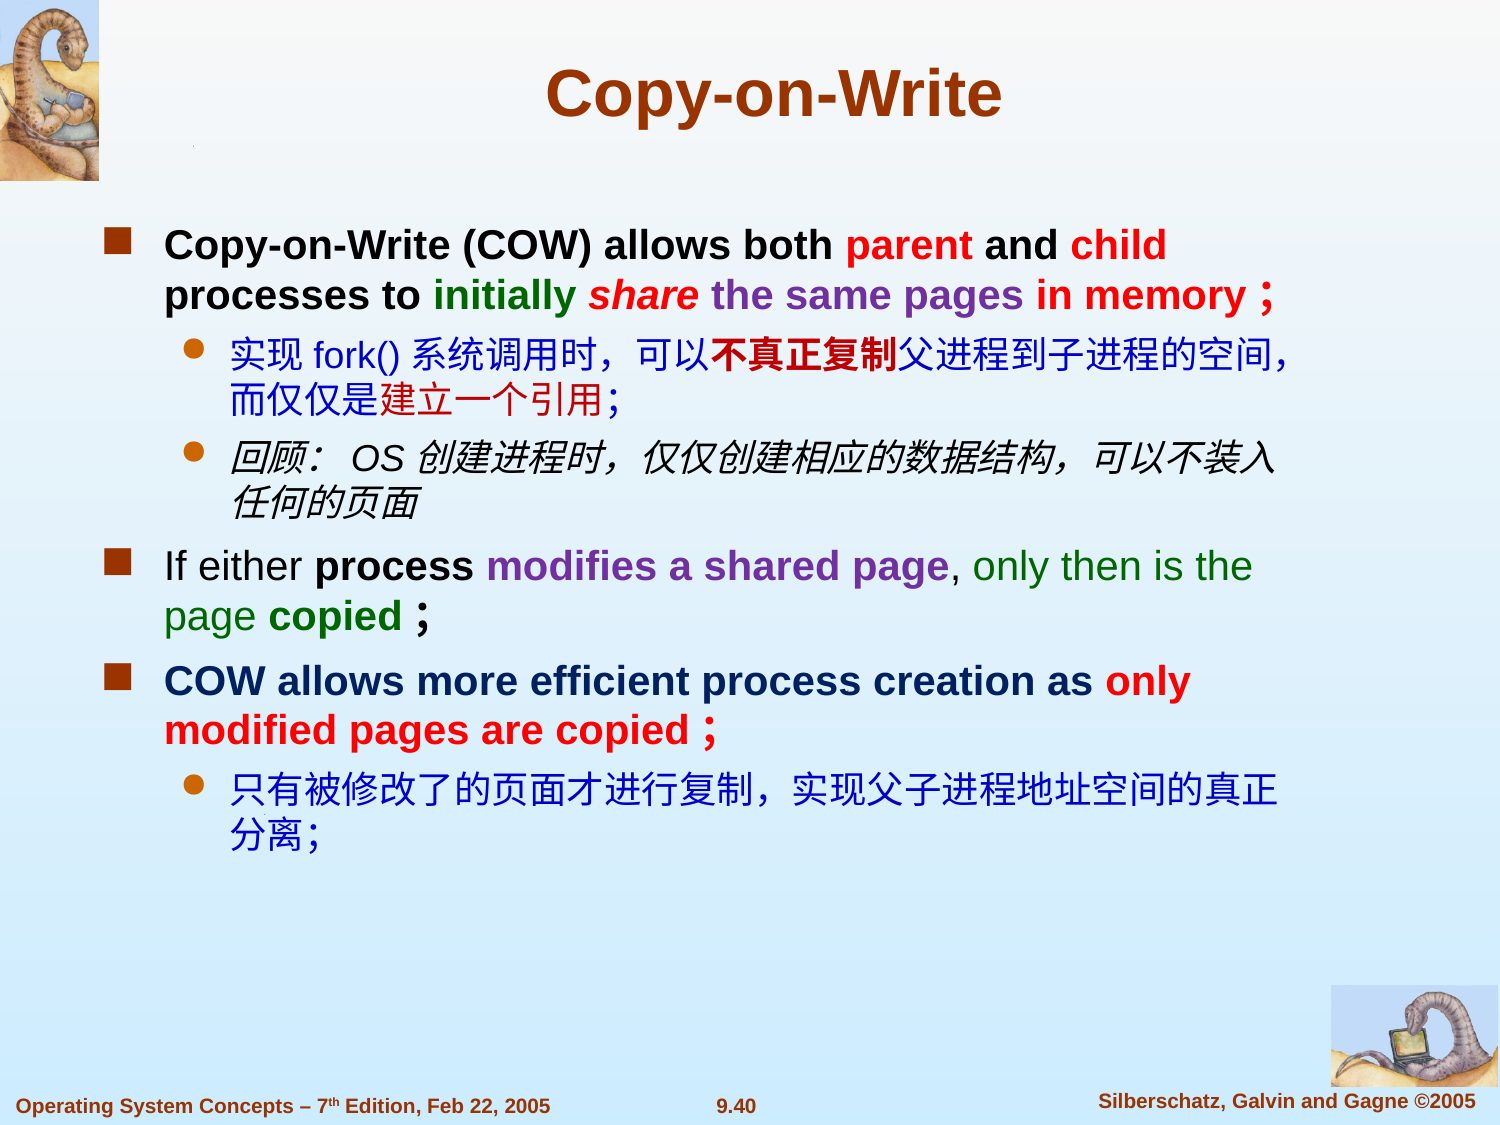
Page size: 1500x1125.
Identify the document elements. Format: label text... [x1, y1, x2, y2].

list Copy-on-Write (COW) allows both parent and child processes to initially share the same pages in memory； 实现fork()系统调用时，可以不真正复制父进程到子进程的空间，而仅仅是建立一个引用； 回顾：OS创建进程时，仅仅创建相应的数据结构，可以不装入任何的页面 If either process modifies a shared page, only then is the page copied； COW allows more efficient process creation as only modified pages are copied； 只有被修改了的页面才进行复制，实现父子进程地址空间的真正分离； [92, 210, 1329, 1014]
picture [0, 0, 99, 181]
picture [1331, 985, 1498, 1087]
title Copy-on-Write [112, 37, 1438, 138]
